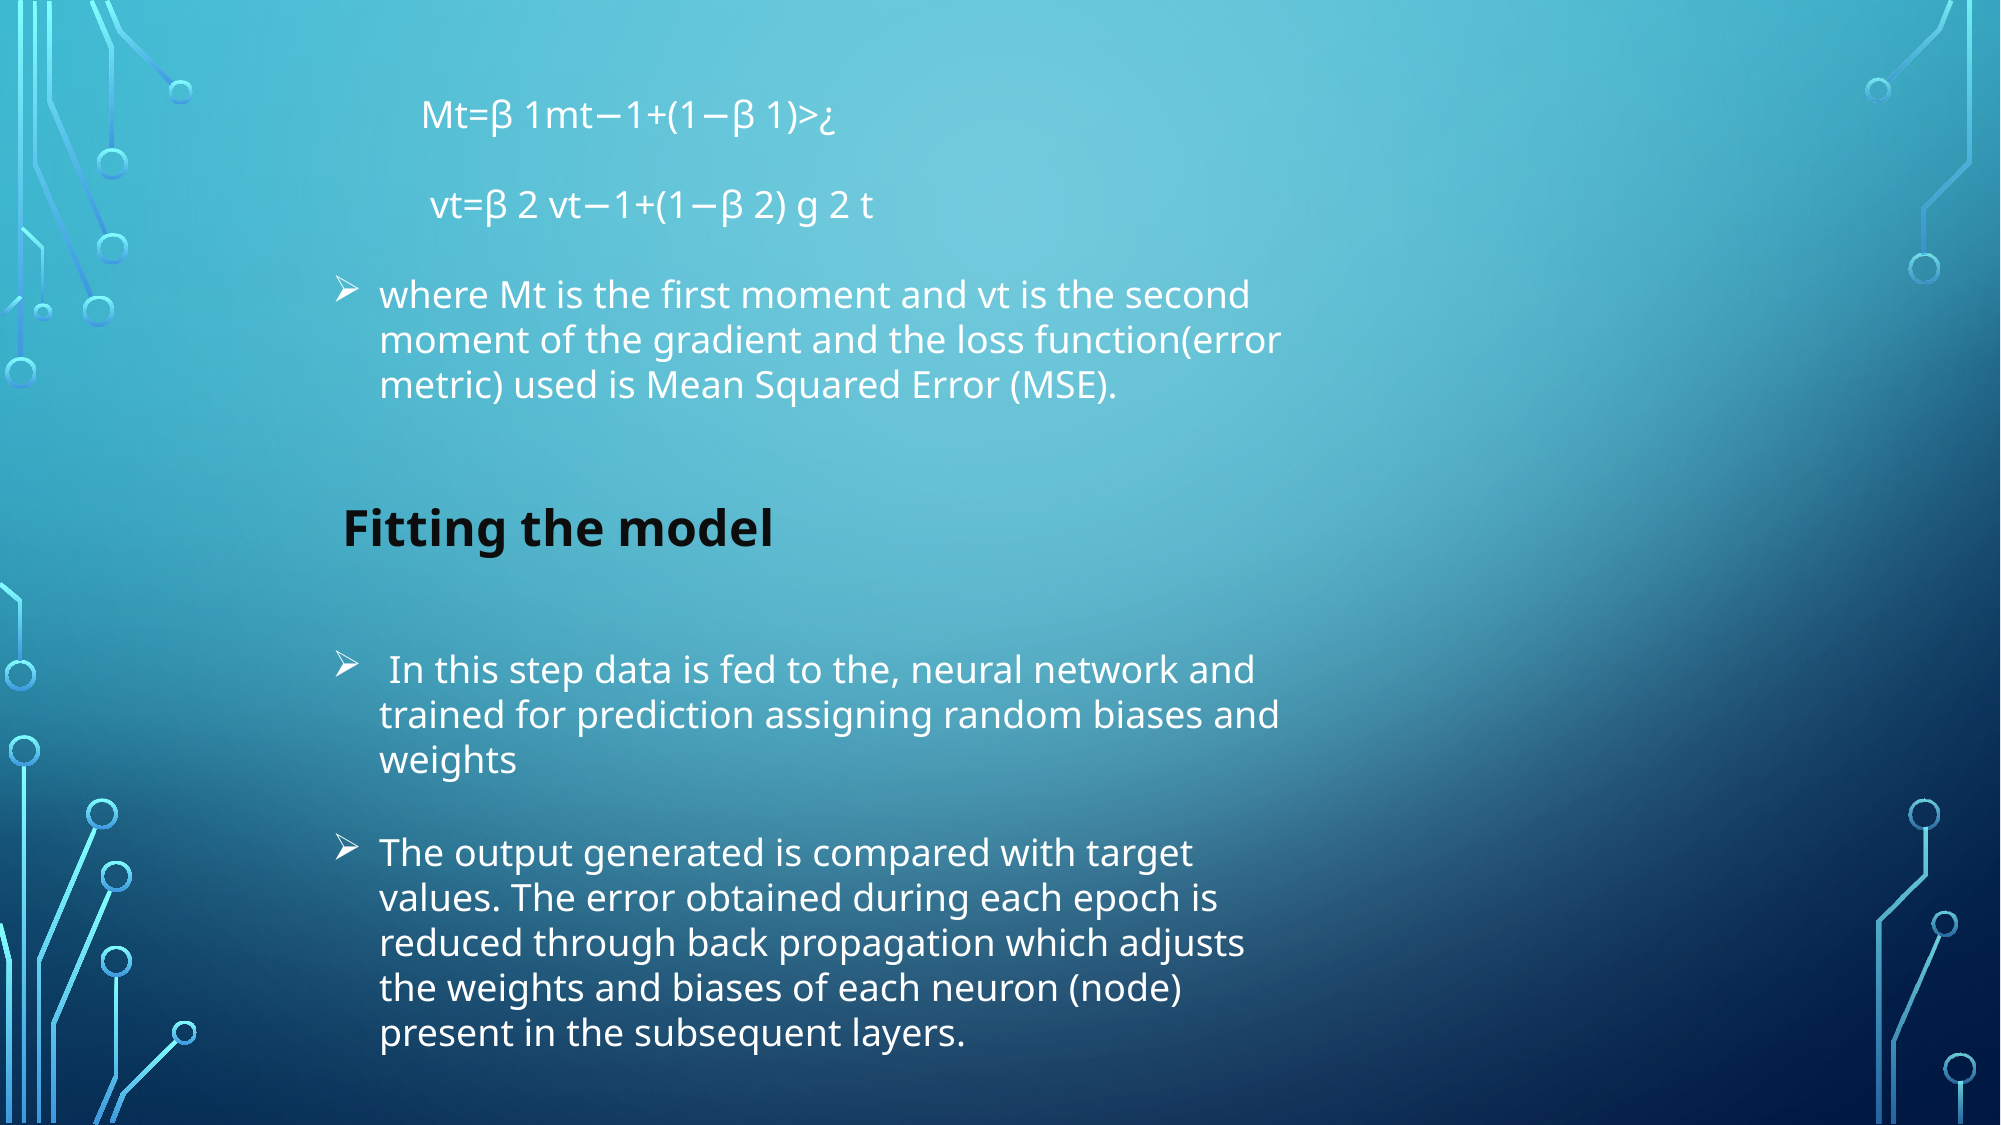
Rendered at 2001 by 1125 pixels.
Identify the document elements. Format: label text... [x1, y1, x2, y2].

text_box The output generated is compared with target values. The error obtained during each epoch is reduced through back propagation which adjusts the weights and biases of each neuron (node) present in the subsequent layers. [317, 821, 1318, 1062]
text_box Mt=β 1mt−1+(1−β 1)>¿ vt=β 2 vt−1+(1−β 2) g 2 t [405, 83, 1035, 234]
text_box where Mt is the first moment and vt is the second moment of the gradient and the loss function(error metric) used is Mean Squared Error (MSE). Fitting the model In this step data is fed to the, neural network and trained for prediction assigning random biases and weights [317, 263, 1318, 789]
